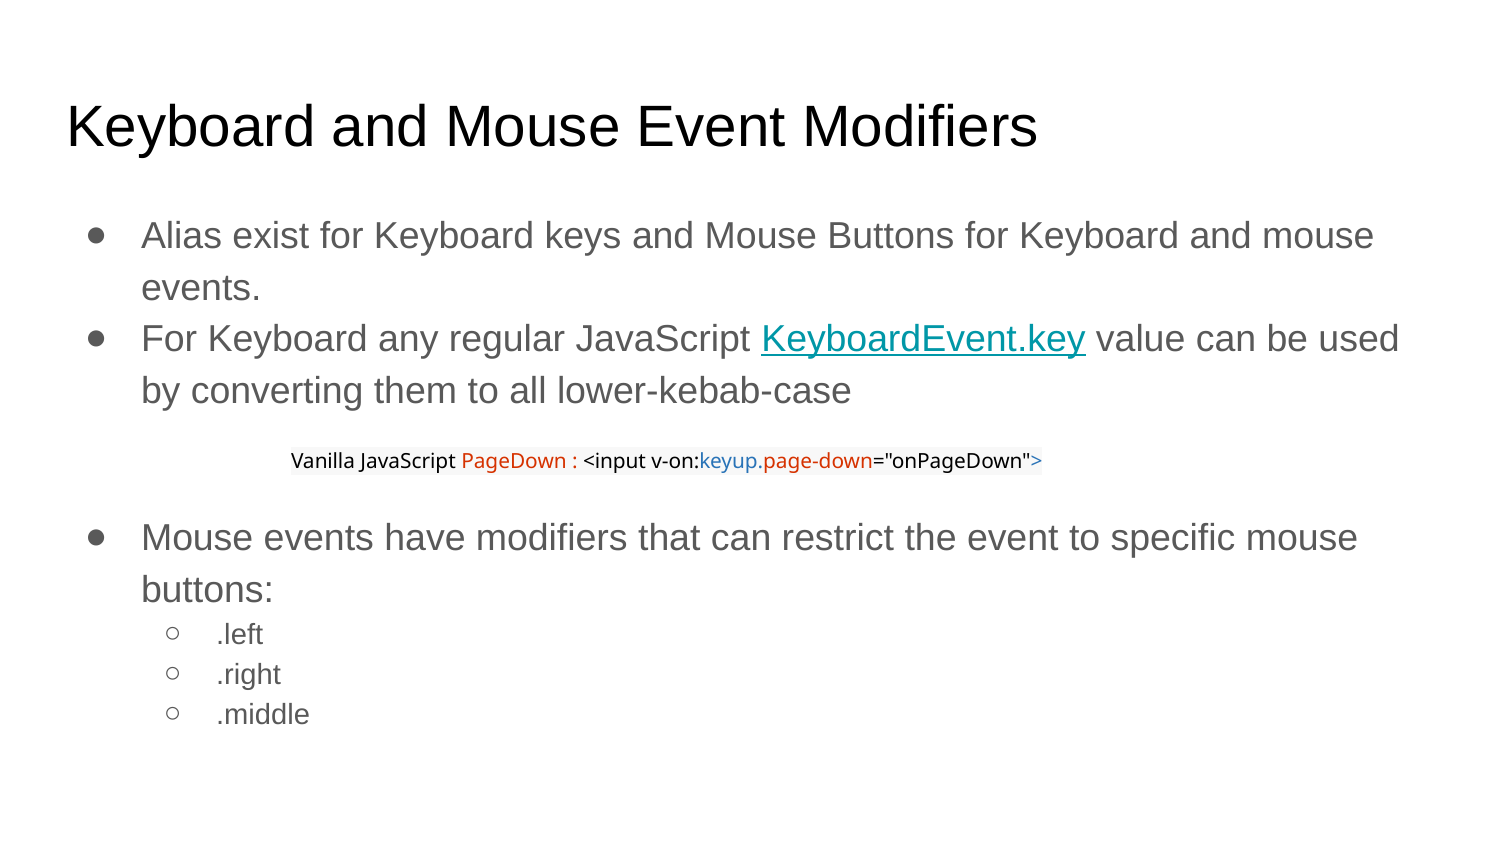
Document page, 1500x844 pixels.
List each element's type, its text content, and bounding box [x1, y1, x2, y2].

title Keyboard and Mouse Event Modifiers [51, 72, 1449, 167]
list Alias exist for Keyboard keys and Mouse Buttons for Keyboard and mouse events. For Keyboard any regular JavaScript KeyboardEvent.key value can be used by converting them to all lower-kebab-case Vanilla JavaScript PageDown : <input v-on:keyup.page-down="onPageDown"> Mouse events have modifiers that can restrict the event to specific mouse buttons: .left .right .middle [51, 189, 1449, 750]
